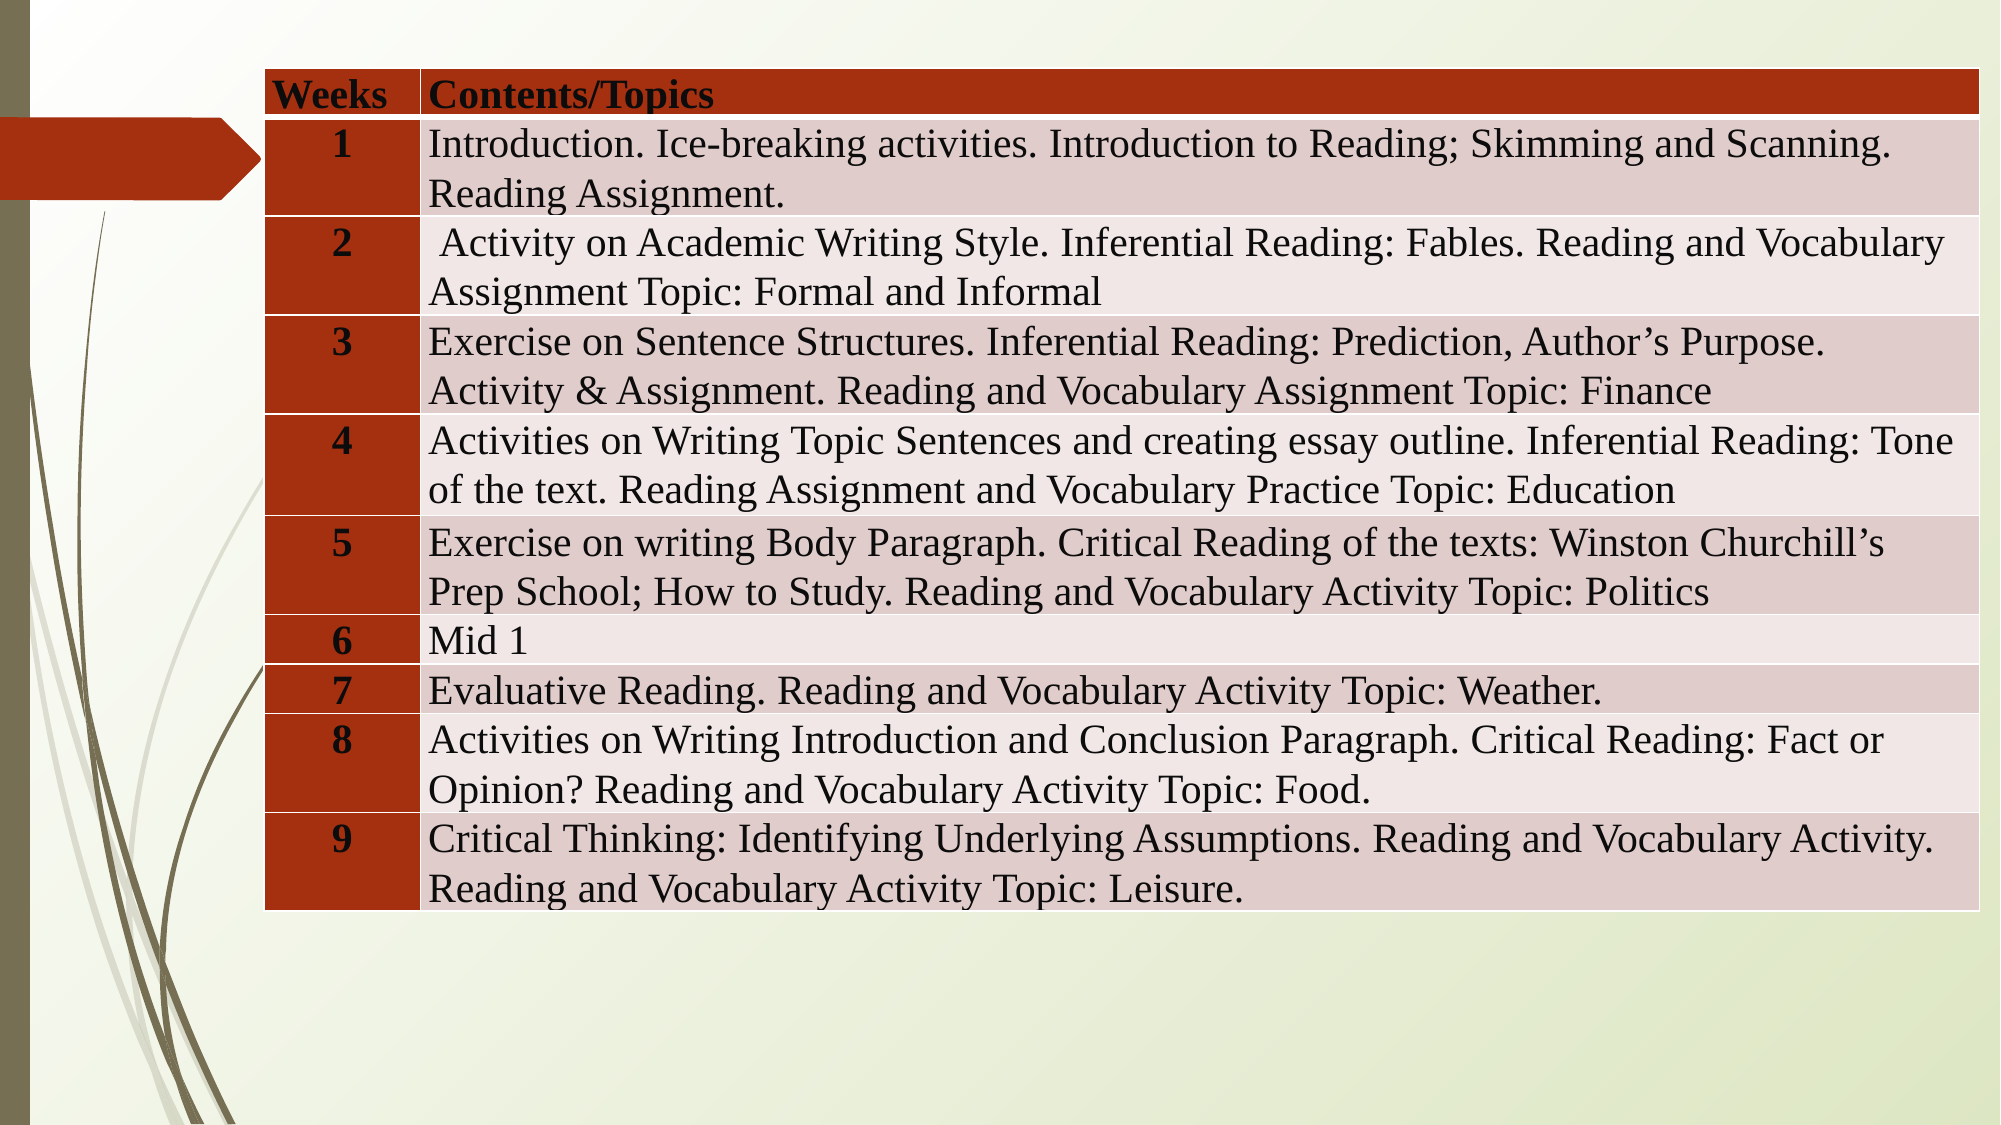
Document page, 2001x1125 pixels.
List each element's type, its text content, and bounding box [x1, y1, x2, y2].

table_cell 4 [265, 415, 420, 515]
table_cell 1 [265, 120, 420, 215]
table_cell 5 [265, 516, 420, 614]
table_cell 8 [265, 714, 420, 812]
table_cell 6 [265, 615, 420, 663]
table_header Contents/Topics [421, 69, 1979, 114]
table_cell Mid 1 [421, 615, 1979, 663]
table_cell 9 [265, 813, 420, 910]
table_cell Exercise on writing Body Paragraph. Critical Reading of the texts: Winston Churchill’s Prep School; How to Study. Reading and Vocabulary Activity Topic: Politics [421, 516, 1979, 614]
table_cell Introduction. Ice-breaking activities. Introduction to Reading; Skimming and Scanning. Reading Assignment. [421, 120, 1979, 215]
table_cell Activities on Writing Introduction and Conclusion Paragraph. Critical Reading: Fact or Opinion? Reading and Vocabulary Activity Topic: Food. [421, 714, 1979, 812]
table_cell Evaluative Reading. Reading and Vocabulary Activity Topic: Weather. [421, 665, 1979, 713]
table_cell Critical Thinking: Identifying Underlying Assumptions. Reading and Vocabulary Activity. Reading and Vocabulary Activity Topic: Leisure. [421, 813, 1979, 910]
table_cell 3 [265, 316, 420, 413]
table_cell Activity on Academic Writing Style. Inferential Reading: Fables. Reading and Vocabulary Assignment Topic: Formal and Informal [421, 217, 1979, 314]
table_header Weeks [265, 69, 420, 114]
table_cell 2 [265, 217, 420, 314]
table_cell Exercise on Sentence Structures. Inferential Reading: Prediction, Author’s Purpose. Activity & Assignment. Reading and Vocabulary Assignment Topic: Finance [421, 316, 1979, 413]
table_cell Activities on Writing Topic Sentences and creating essay outline. Inferential Reading: Tone of the text. Reading Assignment and Vocabulary Practice Topic: Education [421, 415, 1979, 515]
table_cell 7 [265, 665, 420, 713]
